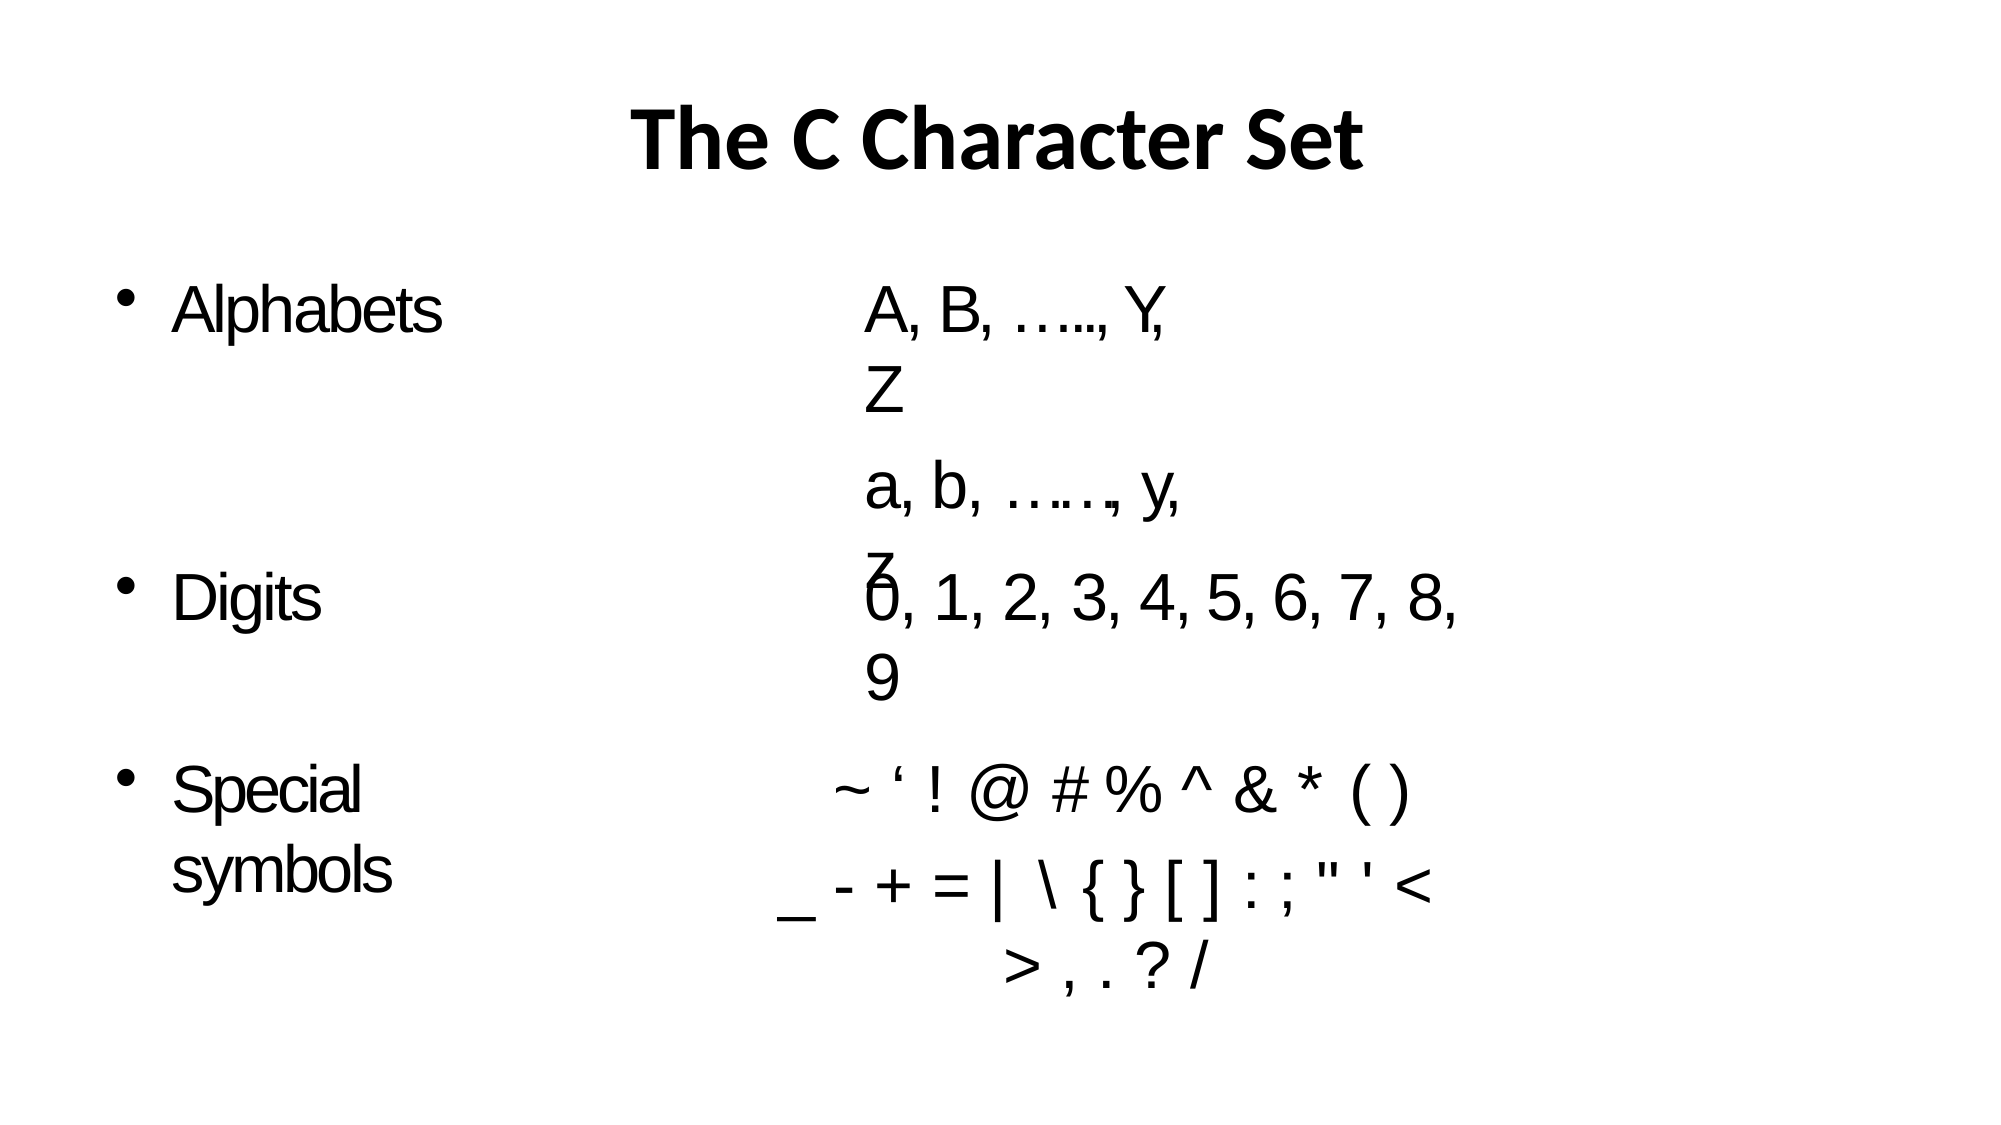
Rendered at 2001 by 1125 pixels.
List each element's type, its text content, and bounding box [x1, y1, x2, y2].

text_box Digits [112, 551, 325, 634]
text_box 0, 1, 2, 3, 4, 5, 6, 7, 8, 9 [863, 551, 1492, 714]
text_box A, B, ….., Y, Z a, b, ……, y, z [862, 247, 1206, 602]
text_box Special symbols [112, 743, 599, 906]
text_box ~ ‘ ! @ # % ^ & * ( ) _ - + = | \ { } [ ] : ; " ' < > , . ? / [713, 727, 1499, 1002]
text_box Alphabets [112, 263, 446, 346]
title The C Character Set [628, 75, 1372, 266]
